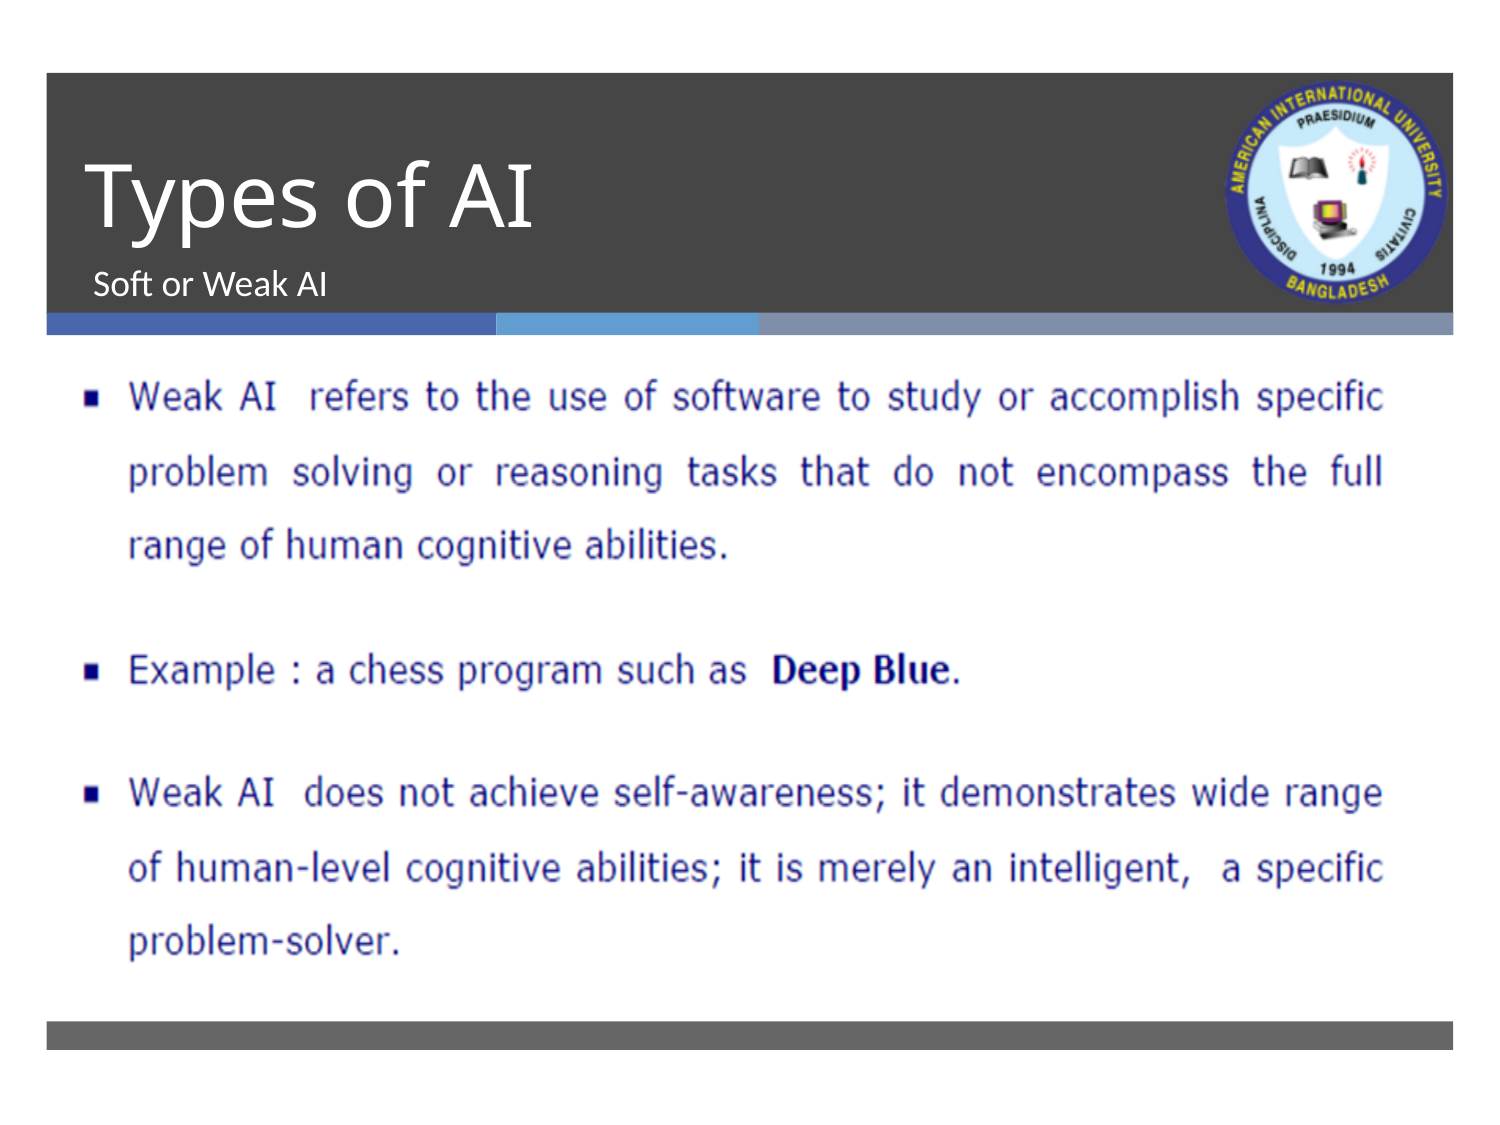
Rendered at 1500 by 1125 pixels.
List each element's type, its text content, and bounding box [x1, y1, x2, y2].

picture [68, 355, 1406, 998]
subtitle Soft or Weak AI [78, 251, 1351, 331]
title Types of AI [69, 73, 1351, 253]
picture [1351, 75, 1454, 310]
